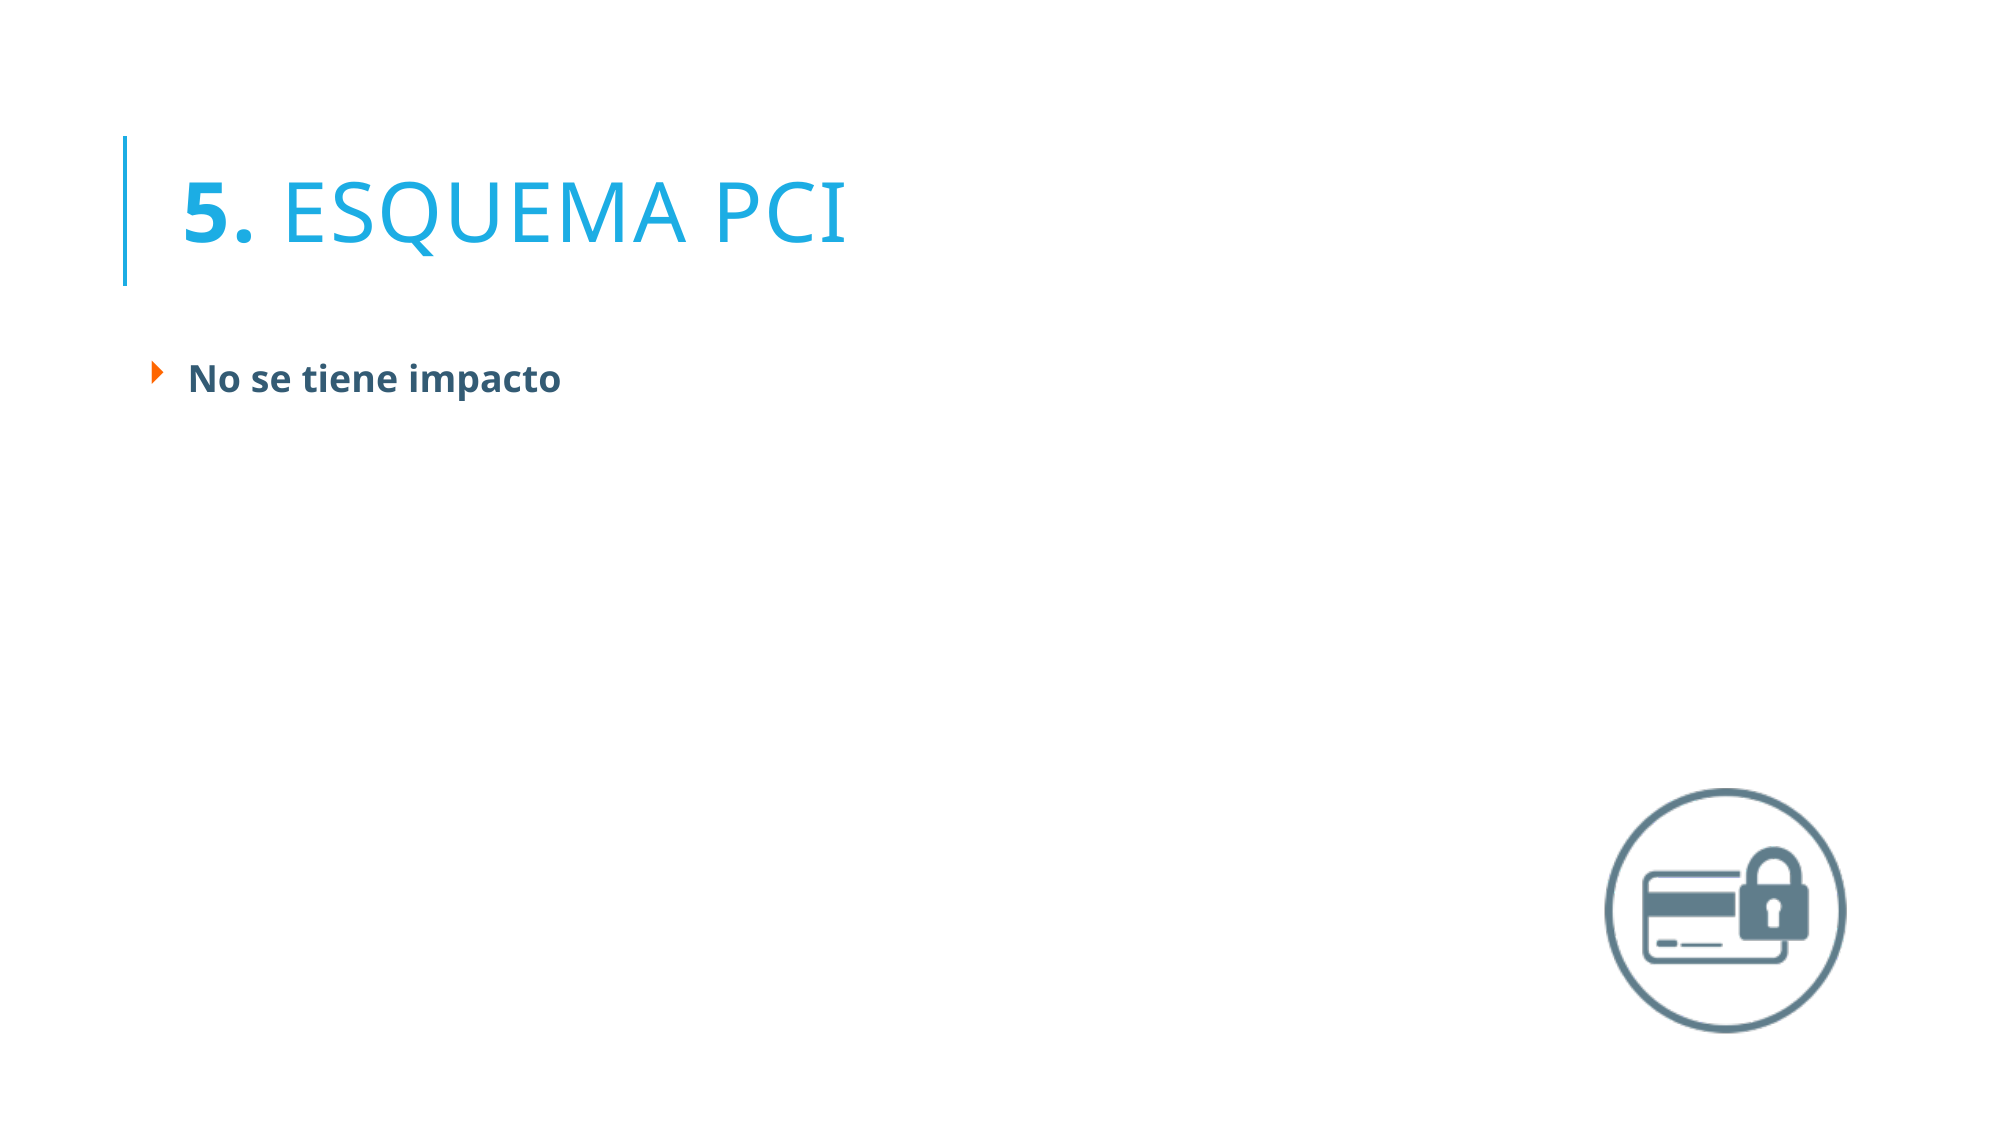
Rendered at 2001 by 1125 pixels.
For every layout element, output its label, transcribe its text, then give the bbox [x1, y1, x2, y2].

title 5. Esquema PCI [168, 96, 1763, 342]
picture [1602, 787, 1850, 1036]
text_box No se tiene impacto [125, 347, 1850, 408]
